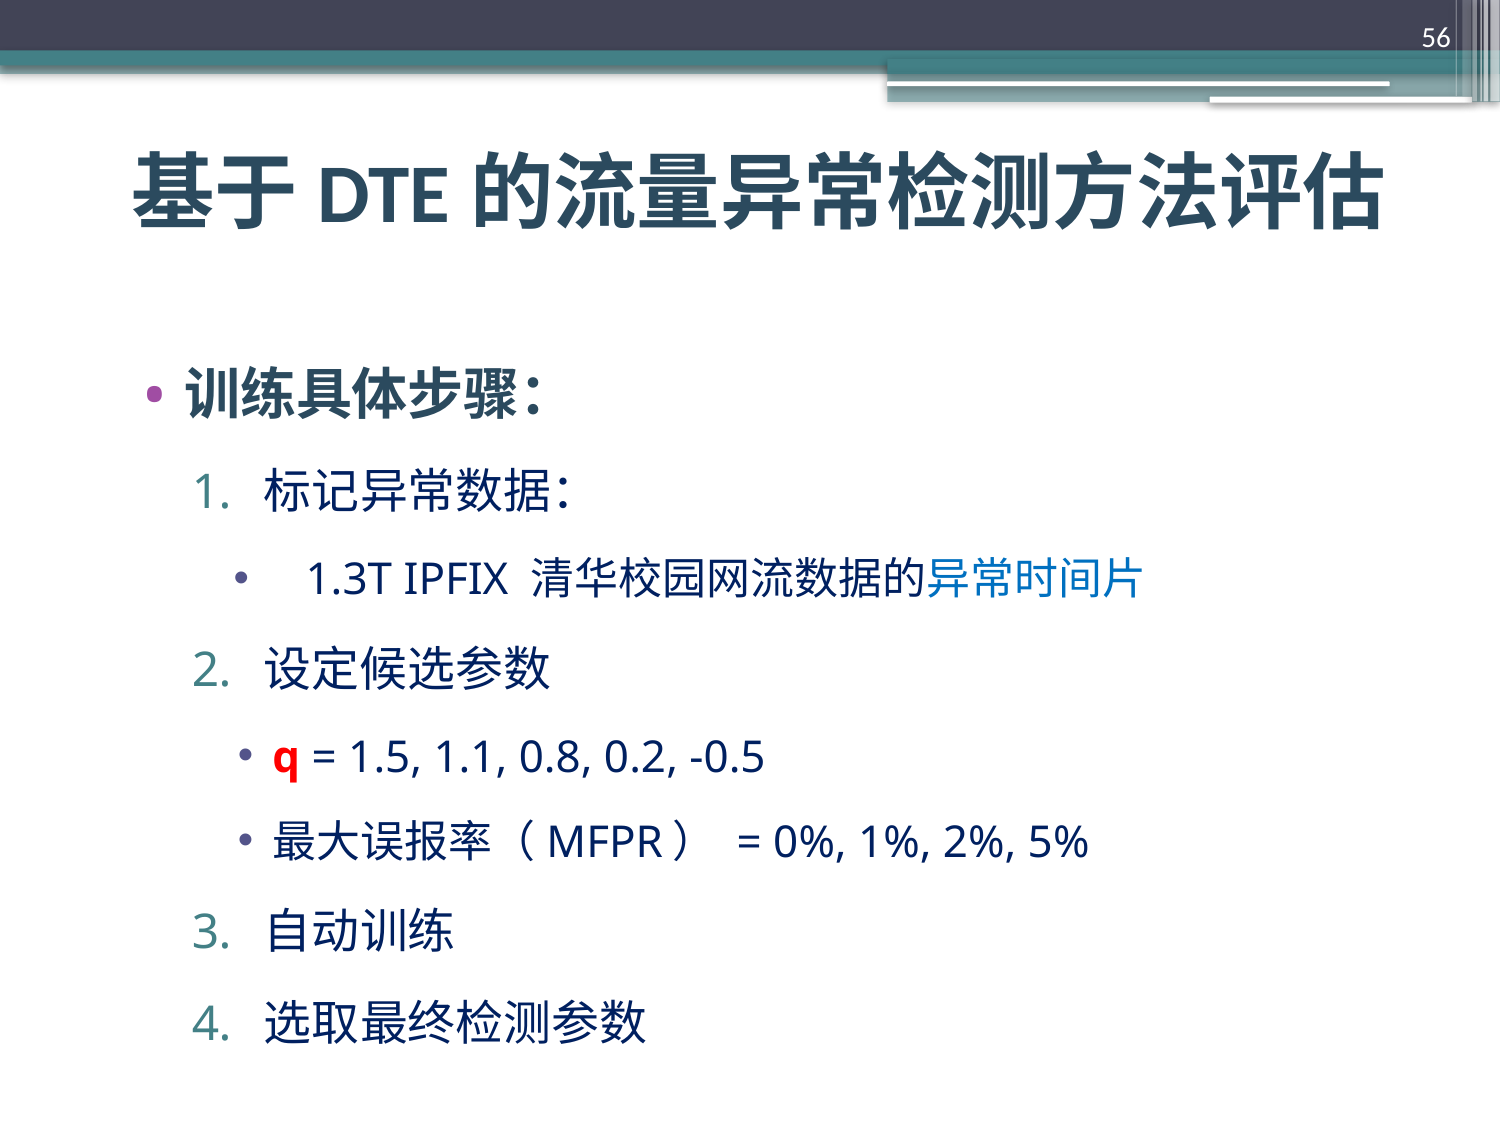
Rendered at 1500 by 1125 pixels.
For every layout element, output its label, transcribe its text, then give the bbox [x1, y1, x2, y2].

title 基于DTE的流量异常检测方法评估 [14, 101, 1485, 277]
slide_number 56 [1340, 0, 1466, 61]
list 训练具体步骤： 标记异常数据： 1.3T IPFIX 清华校园网流数据的异常时间片 设定候选参数 q = 1.5, 1.1, 0.8, 0.2, -0.5 最大误报率（MFPR） = 0%, 1%, 2%, 5% 自动训练 选取最终检测参数 [112, 318, 1388, 1063]
